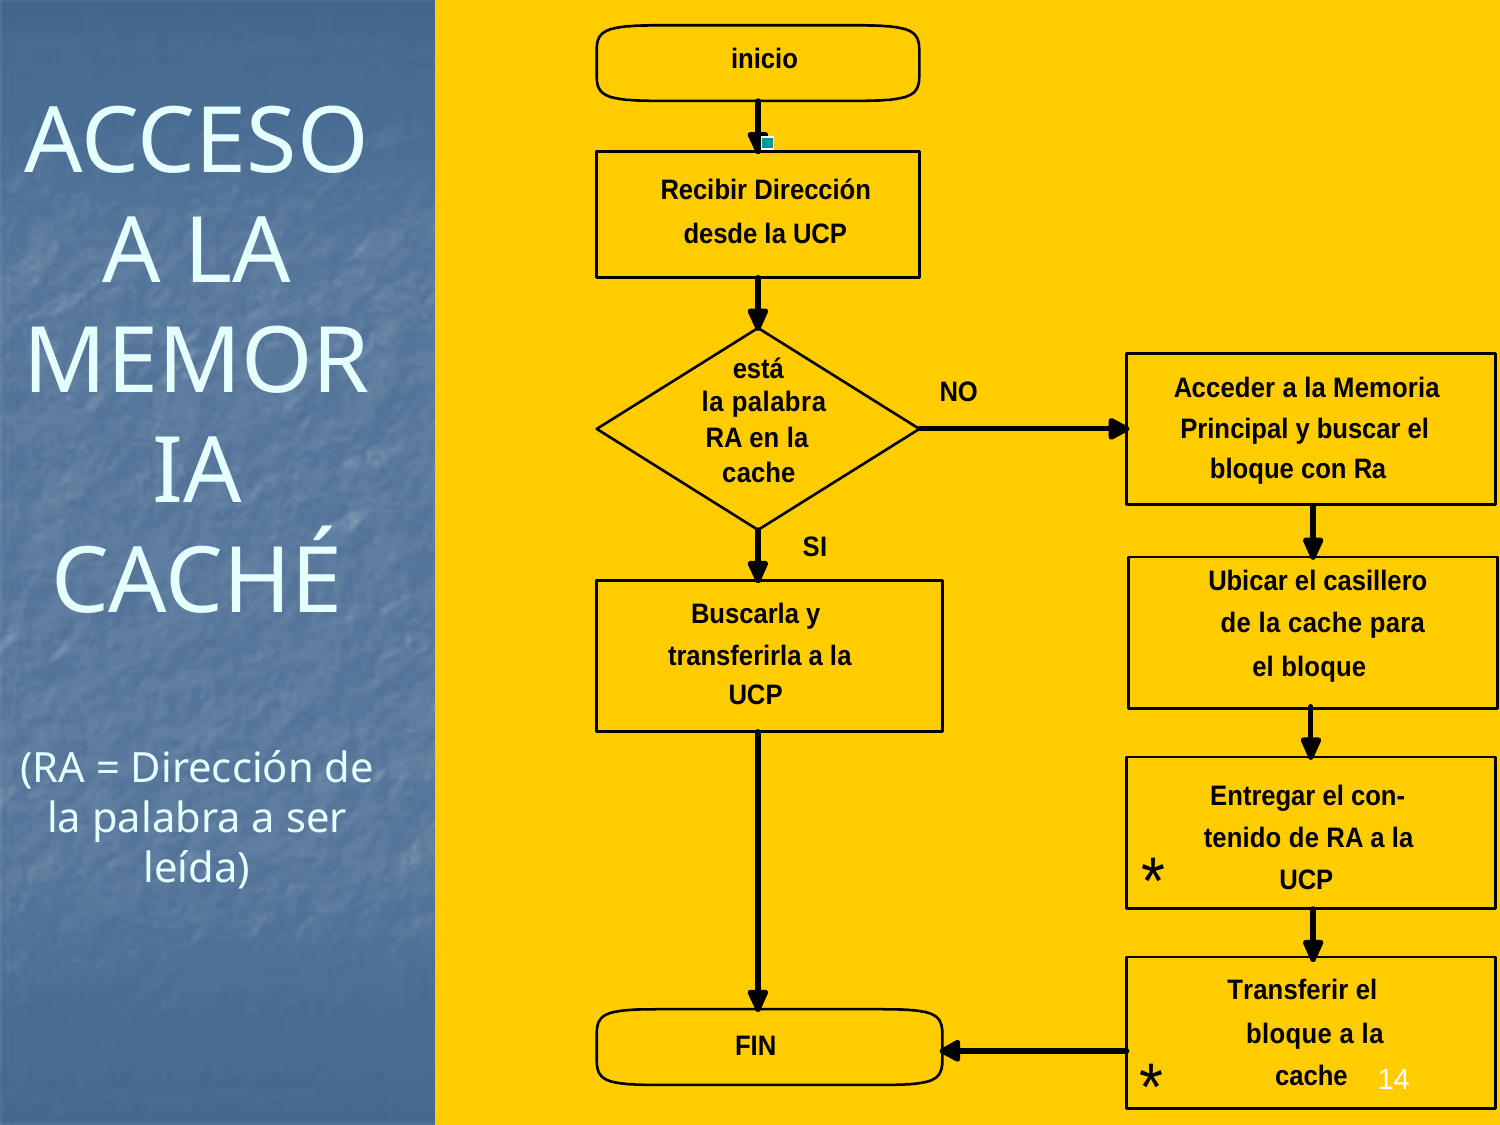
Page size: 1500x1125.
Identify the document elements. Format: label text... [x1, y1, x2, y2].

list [435, 0, 1500, 1125]
title ACCESO A LA MEMORIA CACHÉ (RA = Dirección de la palabra a ser leída) [0, 136, 395, 835]
